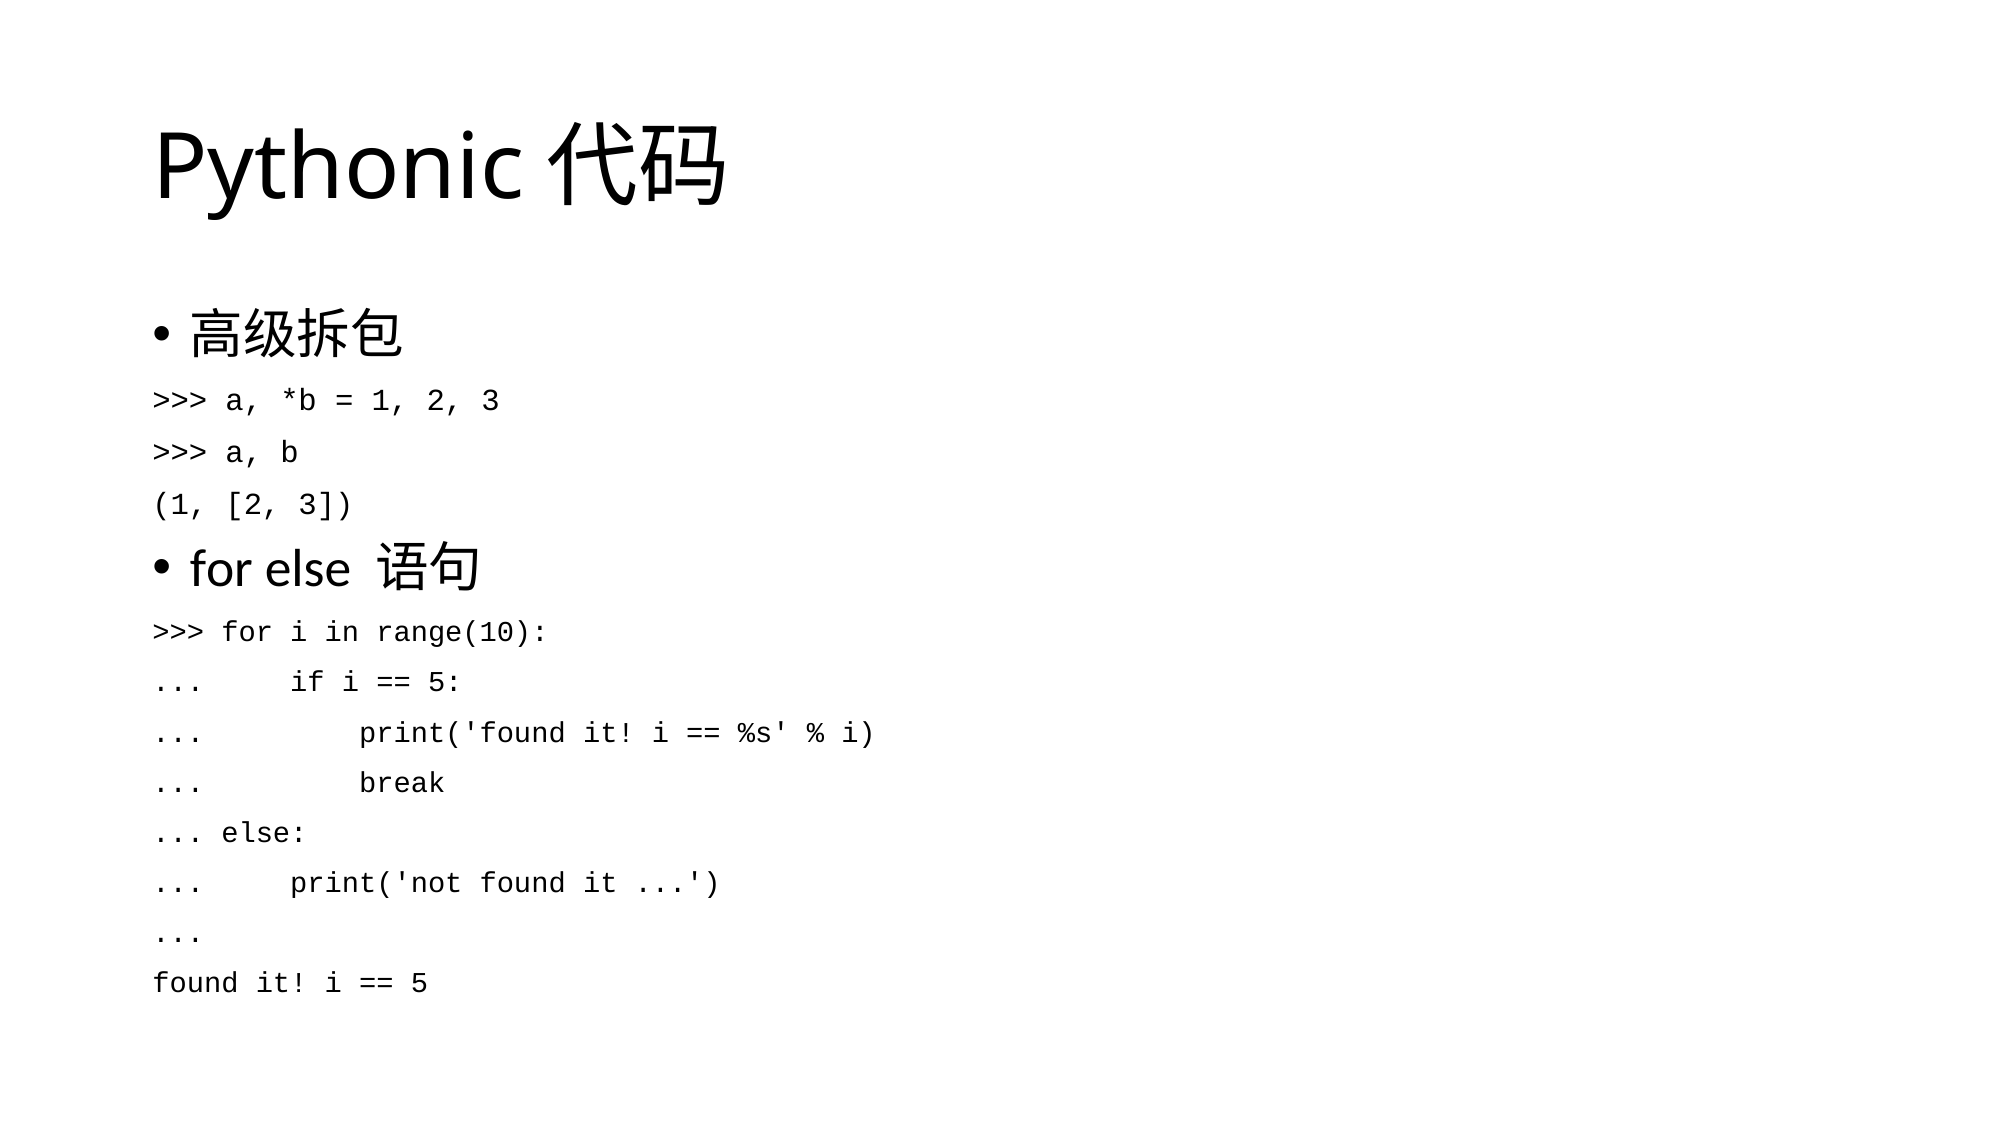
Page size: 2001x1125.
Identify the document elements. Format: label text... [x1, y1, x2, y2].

list 高级拆包 >>> a, *b = 1, 2, 3 >>> a, b (1, [2, 3]) for else 语句 >>> for i in range(10): ... if i == 5: ... print('found it! i == %s' % i) ... break ... else: ... print('not found it ...') ... found it! i == 5 [137, 299, 1863, 1014]
title Pythonic代码 [137, 59, 1863, 278]
